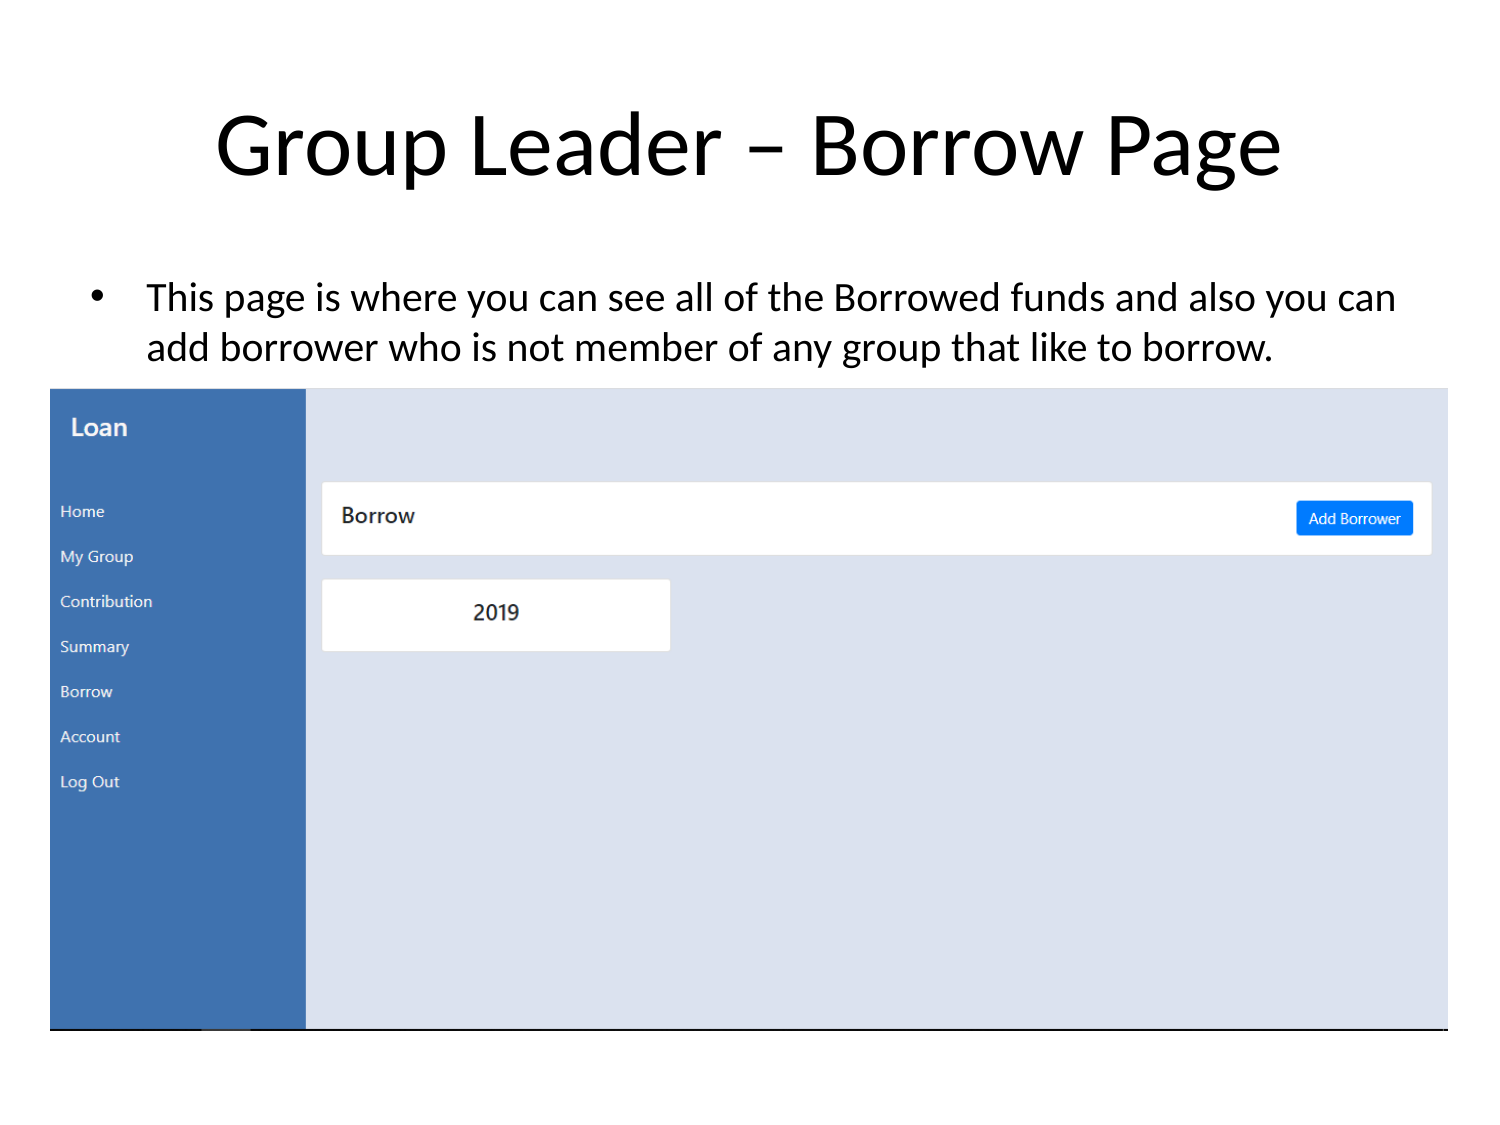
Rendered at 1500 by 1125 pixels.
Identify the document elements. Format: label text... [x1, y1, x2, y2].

list This page is where you can see all of the Borrowed funds and also you can add borrower who is not member of any group that like to borrow. [75, 262, 1425, 385]
picture [49, 387, 1448, 1032]
title Group Leader – Borrow Page [75, 45, 1425, 233]
